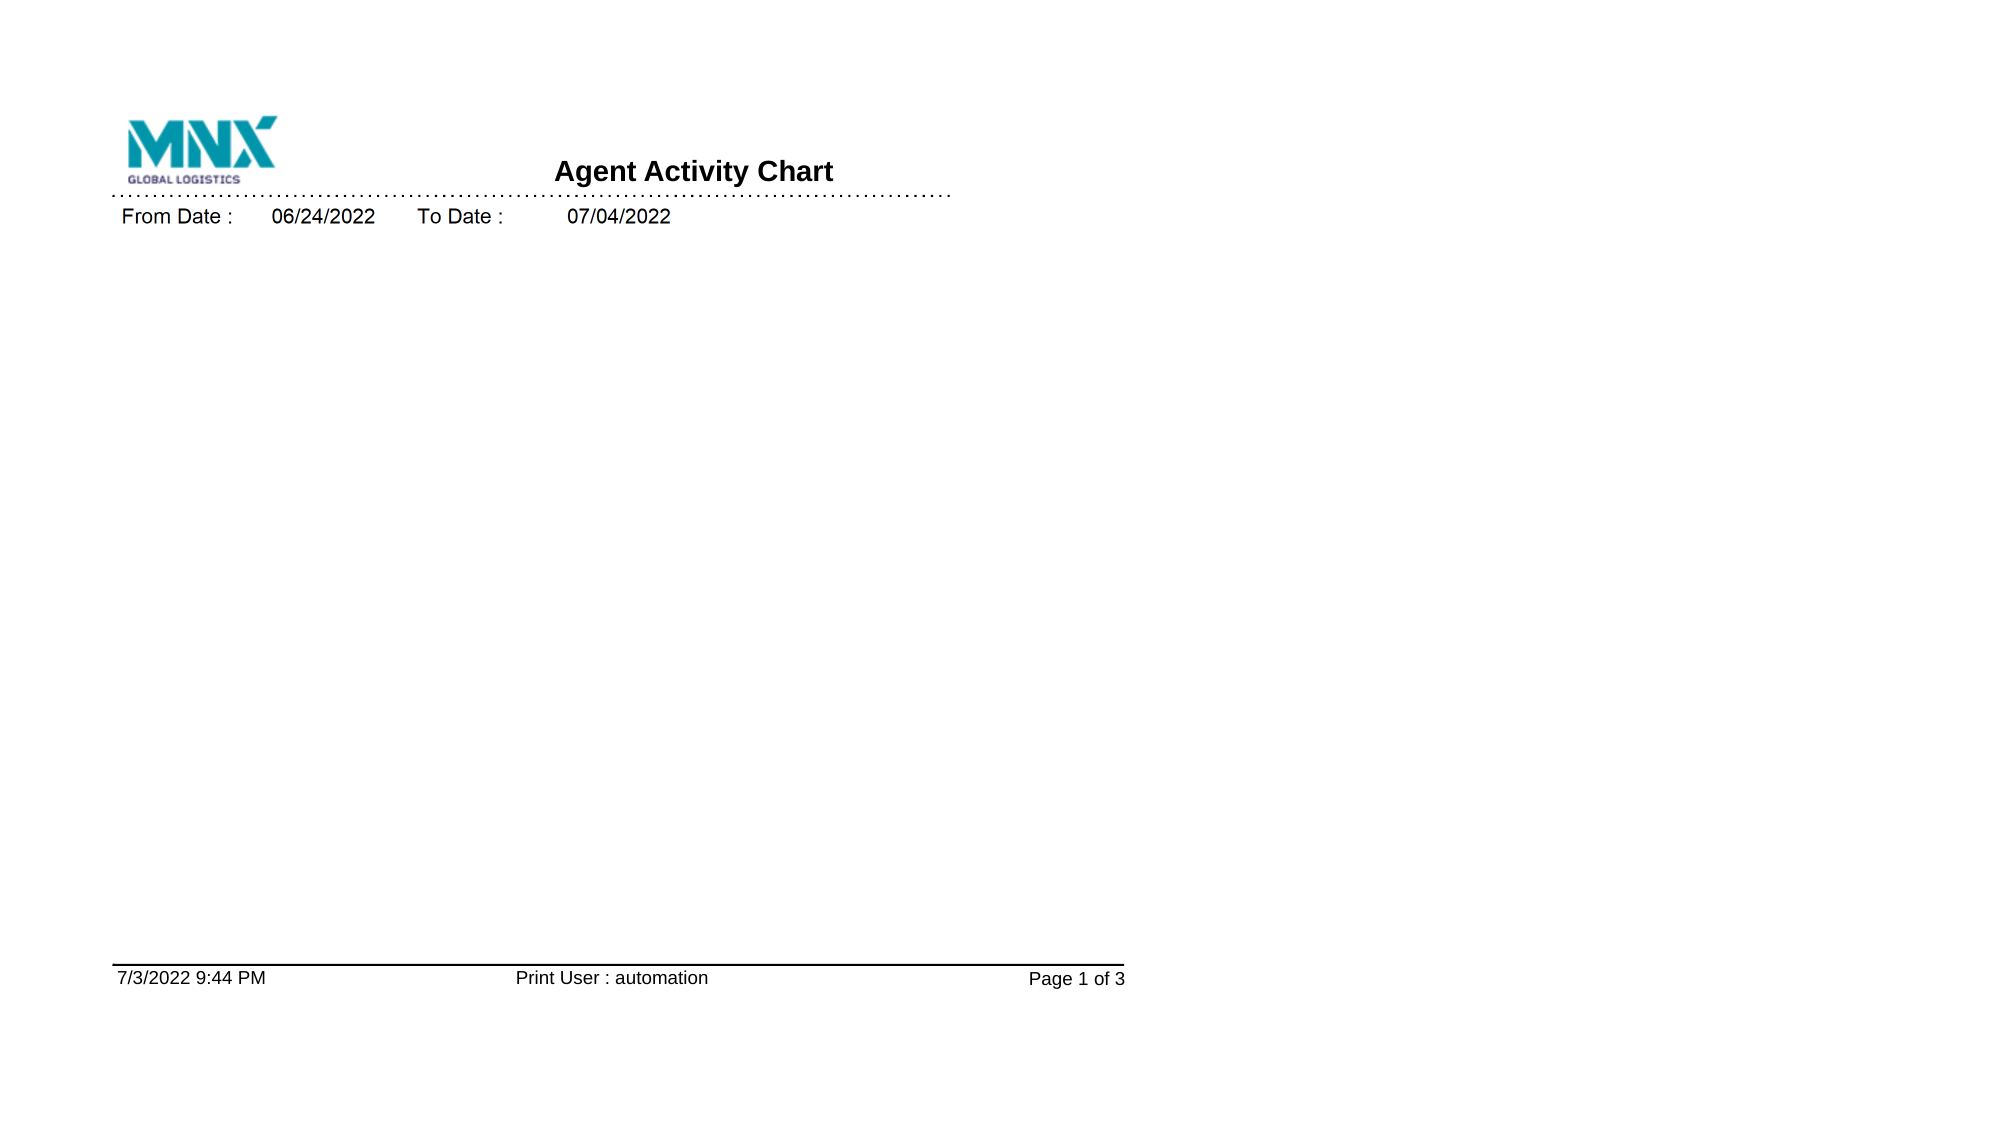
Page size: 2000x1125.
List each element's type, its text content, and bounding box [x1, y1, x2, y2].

text_box Print User : automation [431, 966, 793, 1004]
picture [116, 199, 713, 238]
text_box 7/3/2022 9:44 PM [117, 966, 371, 1003]
picture [114, 112, 325, 186]
text_box Agent Activity Chart [349, 147, 1039, 190]
text_box Page 1 of 3 [914, 966, 1126, 1003]
